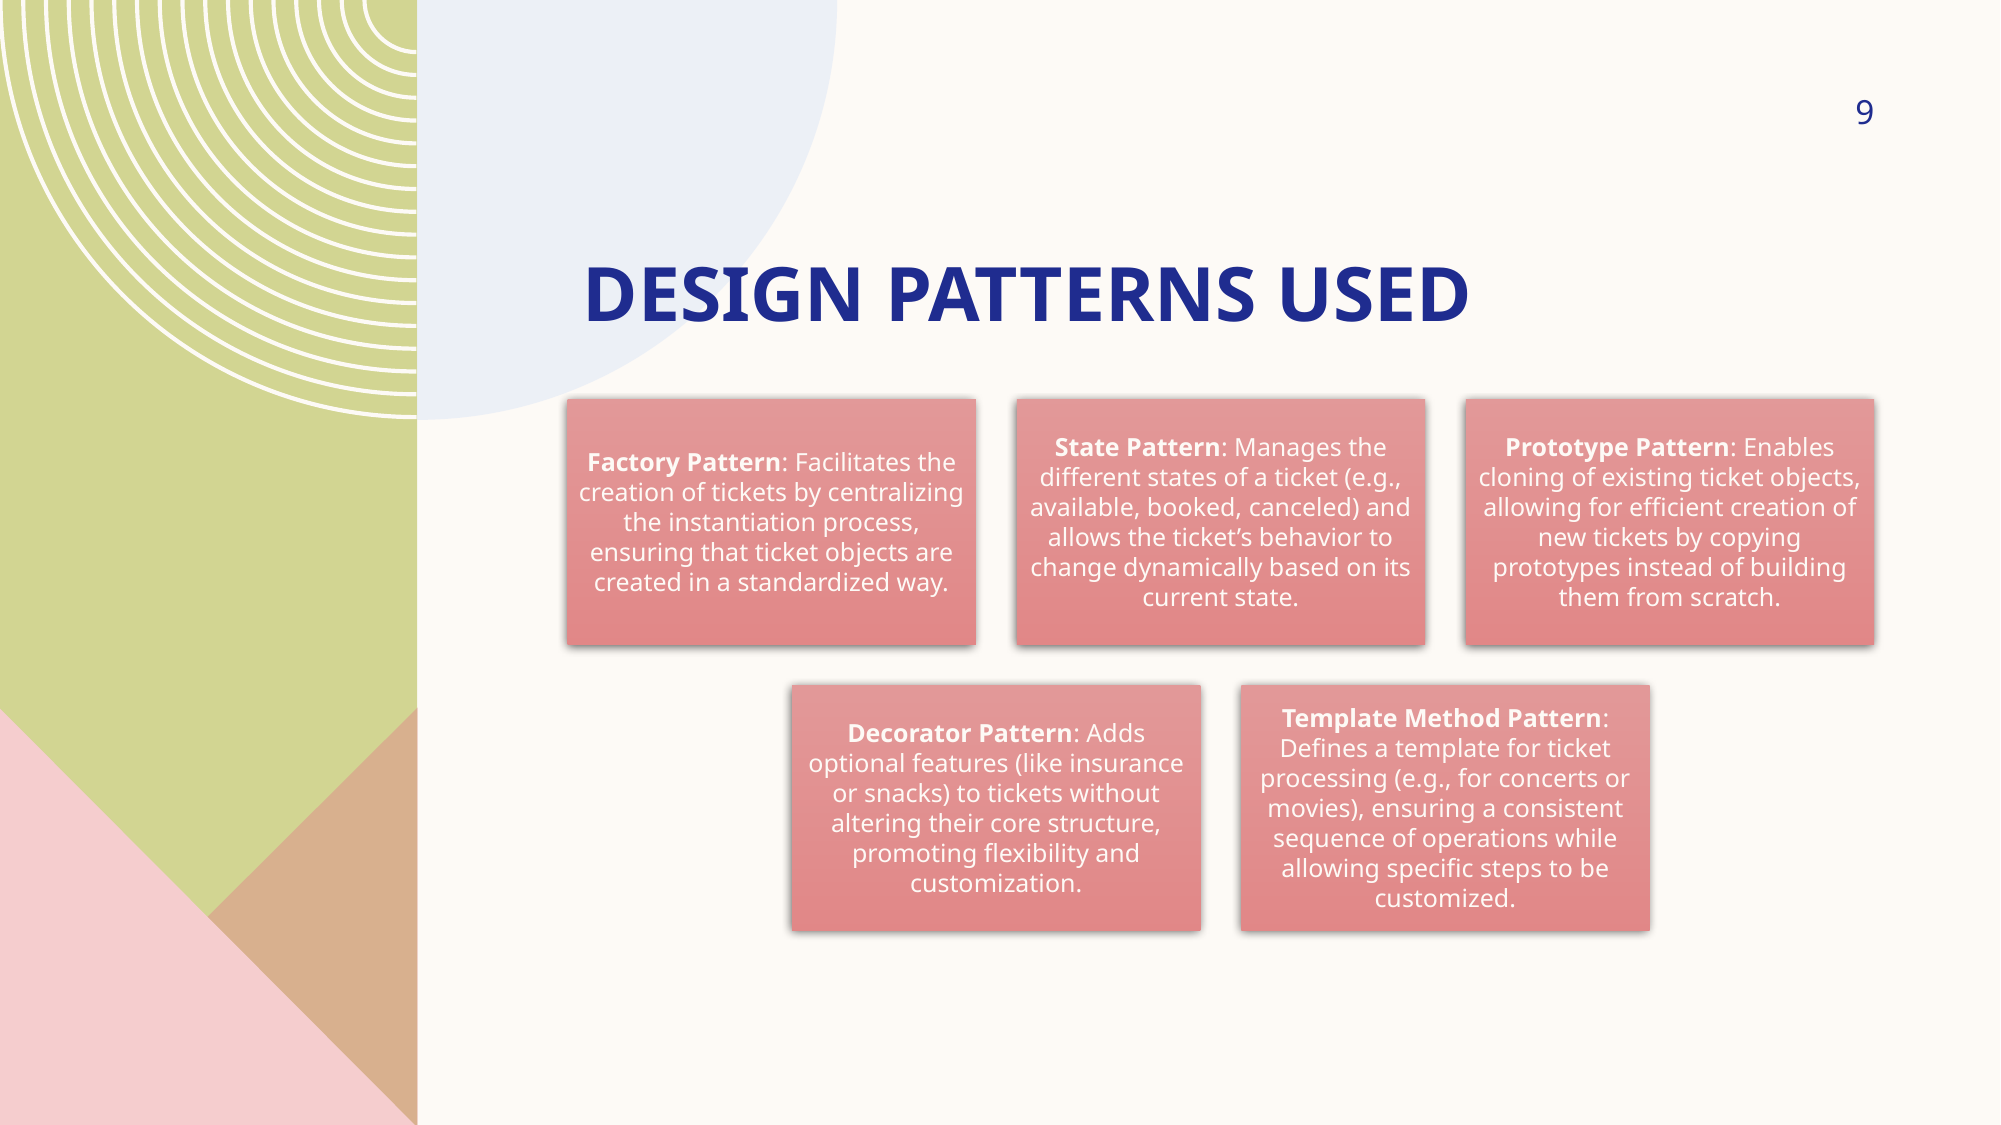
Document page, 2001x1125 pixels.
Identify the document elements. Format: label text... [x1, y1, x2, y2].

slide_number 9 [1699, 75, 1875, 153]
title Design patterns used [567, 173, 1875, 337]
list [567, 377, 1875, 952]
